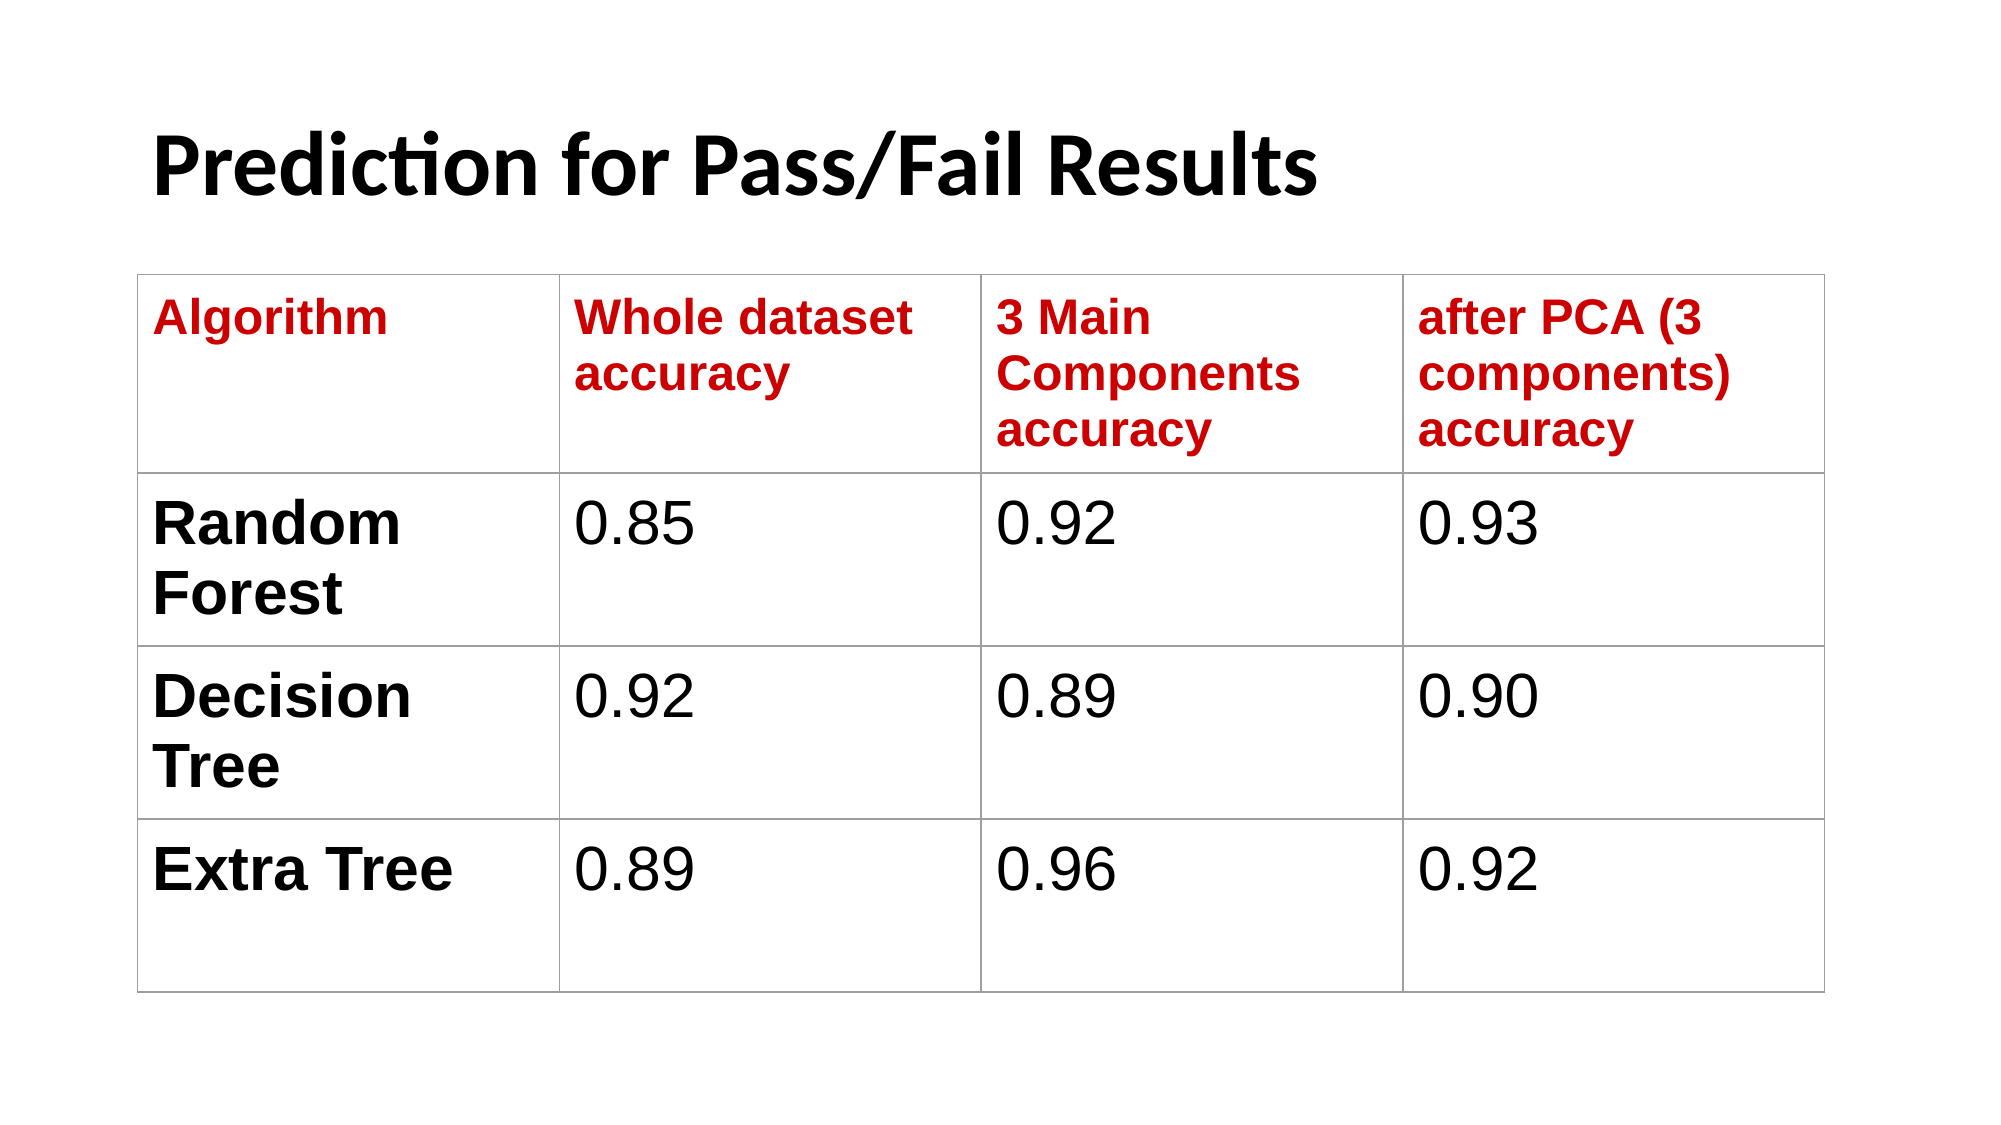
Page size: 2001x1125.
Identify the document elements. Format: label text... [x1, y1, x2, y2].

title Prediction for Pass/Fail Results [137, 57, 1863, 275]
table_header after PCA (3 components) accuracy [1404, 275, 1824, 472]
table_cell 0.89 [560, 820, 980, 991]
table_cell 0.93 [1404, 474, 1824, 645]
table_cell 0.90 [1404, 647, 1824, 818]
table_cell 0.92 [1404, 820, 1824, 991]
table_cell 0.89 [982, 647, 1402, 818]
table_cell Random Forest [138, 474, 559, 645]
table_header 3 Main Components accuracy [982, 275, 1402, 472]
table_header Whole dataset accuracy [560, 275, 980, 472]
table_cell 0.85 [560, 474, 980, 645]
table_header Algorithm [138, 275, 559, 472]
table_cell 0.92 [982, 474, 1402, 645]
table_cell 0.96 [982, 820, 1402, 991]
table_cell Decision Tree [138, 647, 559, 818]
table_cell 0.92 [560, 647, 980, 818]
table_cell Extra Tree [138, 820, 559, 991]
